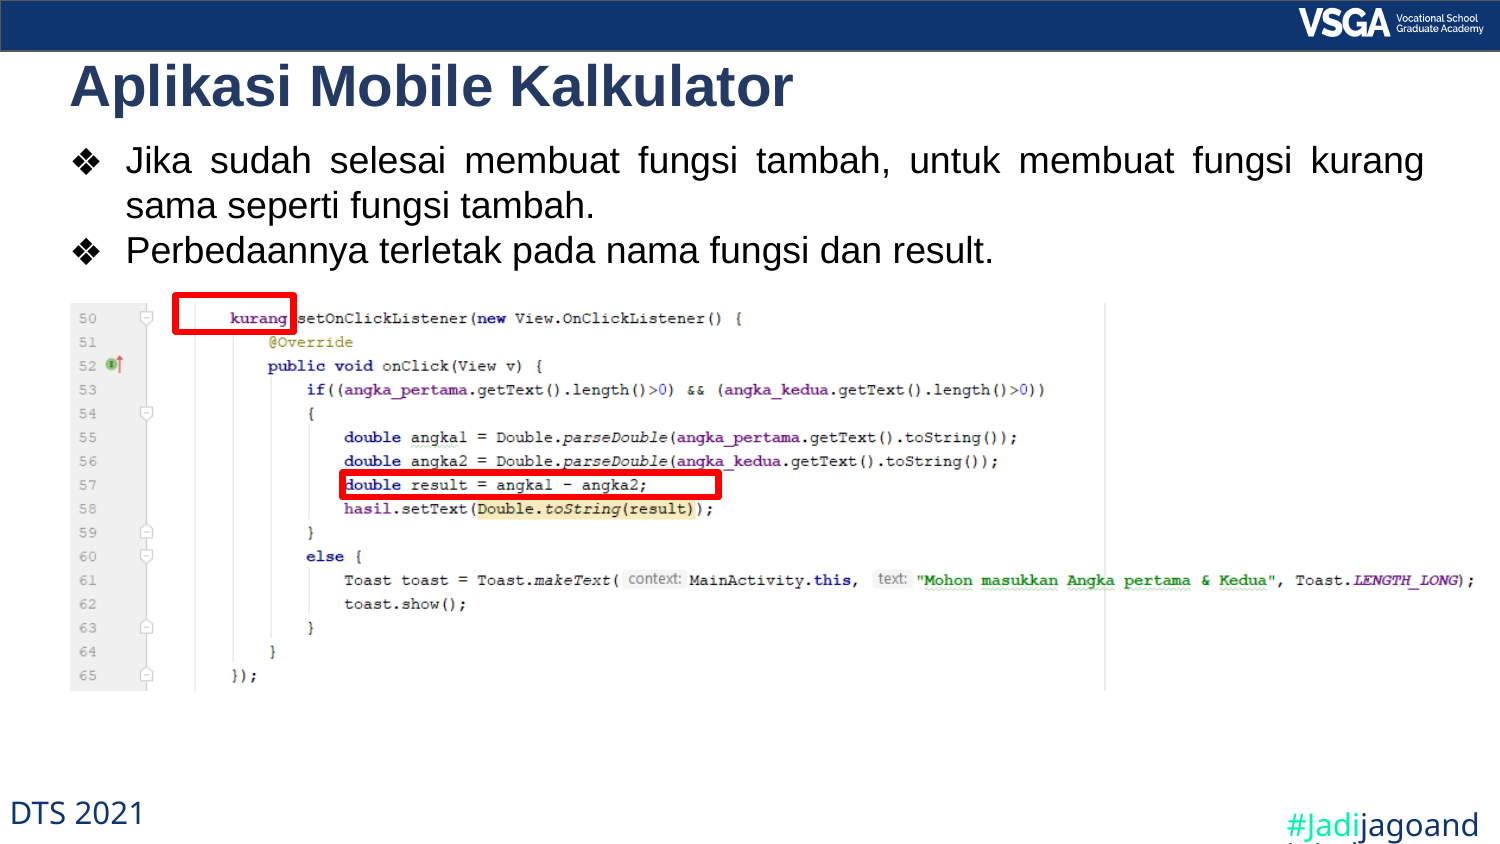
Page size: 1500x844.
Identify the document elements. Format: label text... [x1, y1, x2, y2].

text_box Aplikasi Mobile Kalkulator [54, 40, 982, 126]
text_box Jika sudah selesai membuat fungsi tambah, untuk membuat fungsi kurang sama seperti fungsi tambah. Perbedaannya terletak pada nama fungsi dan result. [54, 128, 1441, 279]
text_box [175, 295, 294, 302]
picture [69, 303, 1482, 691]
picture [1284, 0, 1498, 79]
